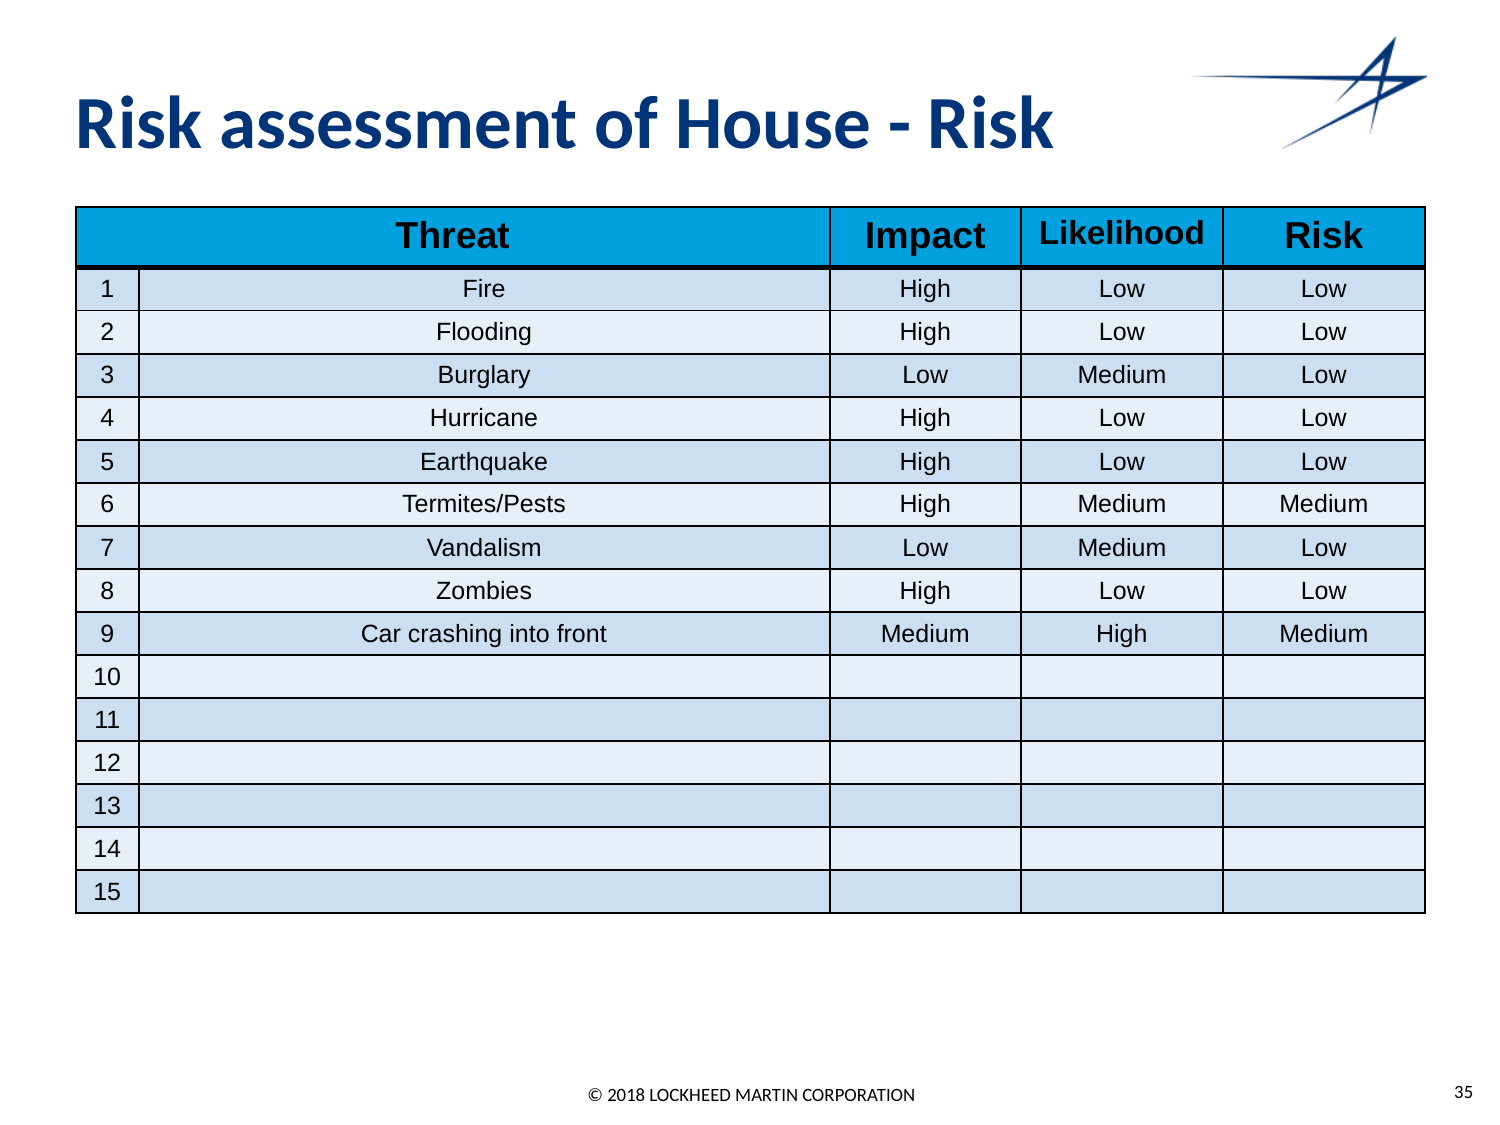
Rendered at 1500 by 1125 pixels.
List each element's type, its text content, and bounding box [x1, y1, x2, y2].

table_header Risk [1224, 208, 1424, 265]
table_cell Car crashing into front [140, 613, 829, 654]
table_cell Medium [1224, 484, 1424, 525]
table_cell Low [1022, 311, 1222, 353]
table_cell 4 [77, 398, 138, 439]
table_cell [831, 742, 1020, 783]
table_cell 1 [77, 270, 138, 310]
table_cell [140, 656, 829, 697]
table_header Impact [831, 208, 1020, 265]
table_cell High [831, 270, 1020, 310]
table_cell [140, 699, 829, 740]
title Risk assessment of House - Risk [75, 75, 1276, 163]
table_cell 15 [77, 871, 138, 912]
table_cell Low [831, 527, 1020, 568]
table_cell Low [1224, 270, 1424, 310]
table_cell Medium [1022, 527, 1222, 568]
table_cell [831, 656, 1020, 697]
table_cell Earthquake [140, 441, 829, 482]
table_cell 7 [77, 527, 138, 568]
table_cell 6 [77, 484, 138, 525]
table_cell Medium [1022, 484, 1222, 525]
table_cell [831, 699, 1020, 740]
table_cell High [831, 484, 1020, 525]
table_cell Low [1022, 441, 1222, 482]
table_cell [831, 785, 1020, 826]
table_cell [1022, 871, 1222, 912]
table_cell [831, 828, 1020, 869]
table_cell [1224, 828, 1424, 869]
table_cell Flooding [140, 311, 829, 353]
table_cell Termites/Pests [140, 484, 829, 525]
table_cell 14 [77, 828, 138, 869]
table_cell [1224, 785, 1424, 826]
table_cell Medium [1224, 613, 1424, 654]
table_cell 12 [77, 742, 138, 783]
table_cell 9 [77, 613, 138, 654]
table_cell 11 [77, 699, 138, 740]
table_cell High [1022, 613, 1222, 654]
table_cell Low [1022, 270, 1222, 310]
table_cell Low [1022, 398, 1222, 439]
table_cell [140, 742, 829, 783]
table_cell [1224, 699, 1424, 740]
table_cell [1022, 656, 1222, 697]
table_cell Fire [140, 270, 829, 310]
table_cell Zombies [140, 570, 829, 611]
table_cell 13 [77, 785, 138, 826]
table_cell 3 [77, 355, 138, 396]
table_cell [1224, 871, 1424, 912]
table_cell Low [1224, 527, 1424, 568]
table_cell High [831, 441, 1020, 482]
table_cell Low [1224, 398, 1424, 439]
table_cell Medium [831, 613, 1020, 654]
table_cell High [831, 398, 1020, 439]
table_cell [1022, 699, 1222, 740]
table_header Threat [77, 208, 829, 265]
table_cell [140, 828, 829, 869]
table_cell [1224, 742, 1424, 783]
table_cell [1022, 742, 1222, 783]
table_cell 2 [77, 311, 138, 353]
table_cell [1022, 828, 1222, 869]
table_cell [140, 871, 829, 912]
table_cell [140, 785, 829, 826]
table_cell Low [1224, 441, 1424, 482]
table_cell Hurricane [140, 398, 829, 439]
table_cell Low [1224, 311, 1424, 353]
table_cell Low [1224, 570, 1424, 611]
table_cell Low [1224, 355, 1424, 396]
table_header Likelihood [1022, 208, 1222, 265]
table_cell 10 [77, 656, 138, 697]
table_cell Vandalism [140, 527, 829, 568]
table_cell Medium [1022, 355, 1222, 396]
table_cell High [831, 570, 1020, 611]
table_cell [1224, 656, 1424, 697]
table_cell Low [831, 355, 1020, 396]
table_cell 5 [77, 441, 138, 482]
table_cell High [831, 311, 1020, 353]
table_cell [831, 871, 1020, 912]
table_cell 8 [77, 570, 138, 611]
table_cell Burglary [140, 355, 829, 396]
table_cell Low [1022, 570, 1222, 611]
table_cell [1022, 785, 1222, 826]
